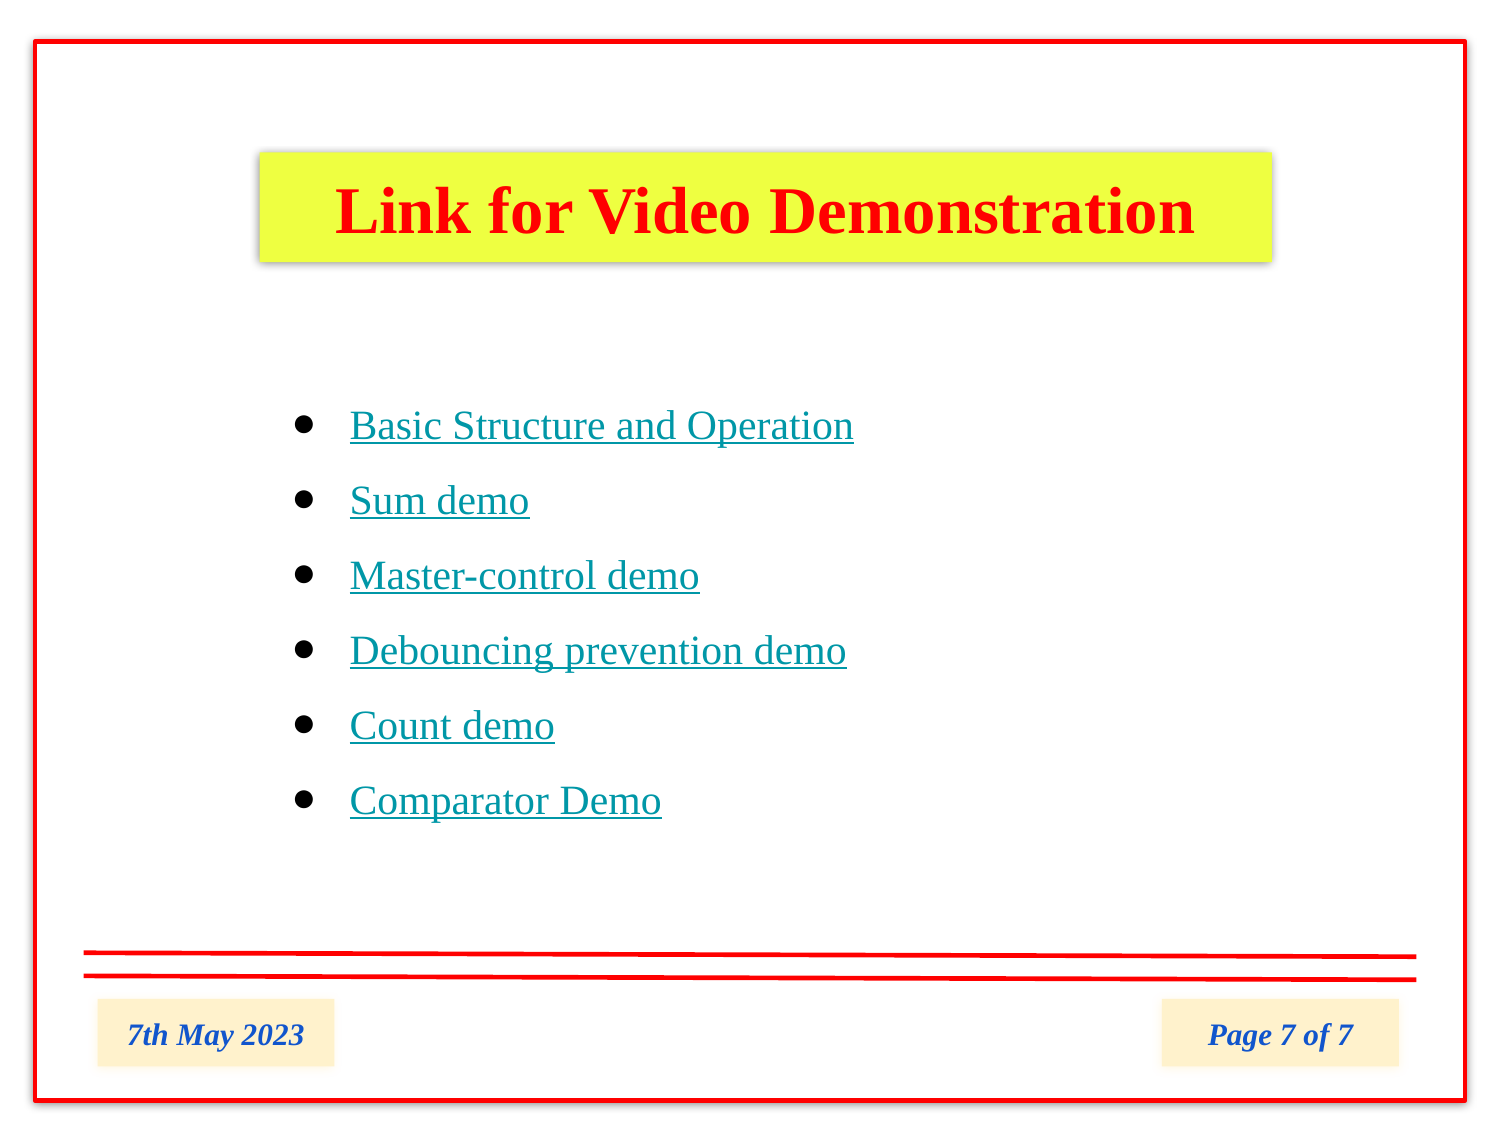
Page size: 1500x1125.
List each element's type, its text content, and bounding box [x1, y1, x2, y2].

text_box [34, 41, 1465, 1101]
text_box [83, 975, 1417, 980]
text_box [83, 952, 1417, 957]
text_box Basic Structure and Operation Sum demo Master-control demo Debouncing prevention demo Count demo Comparator Demo [259, 357, 1272, 838]
text_box Page 7 of 7 [1161, 998, 1399, 1067]
text_box Link for Video Demonstration [259, 152, 1272, 263]
text_box 7th May 2023 [97, 998, 335, 1067]
